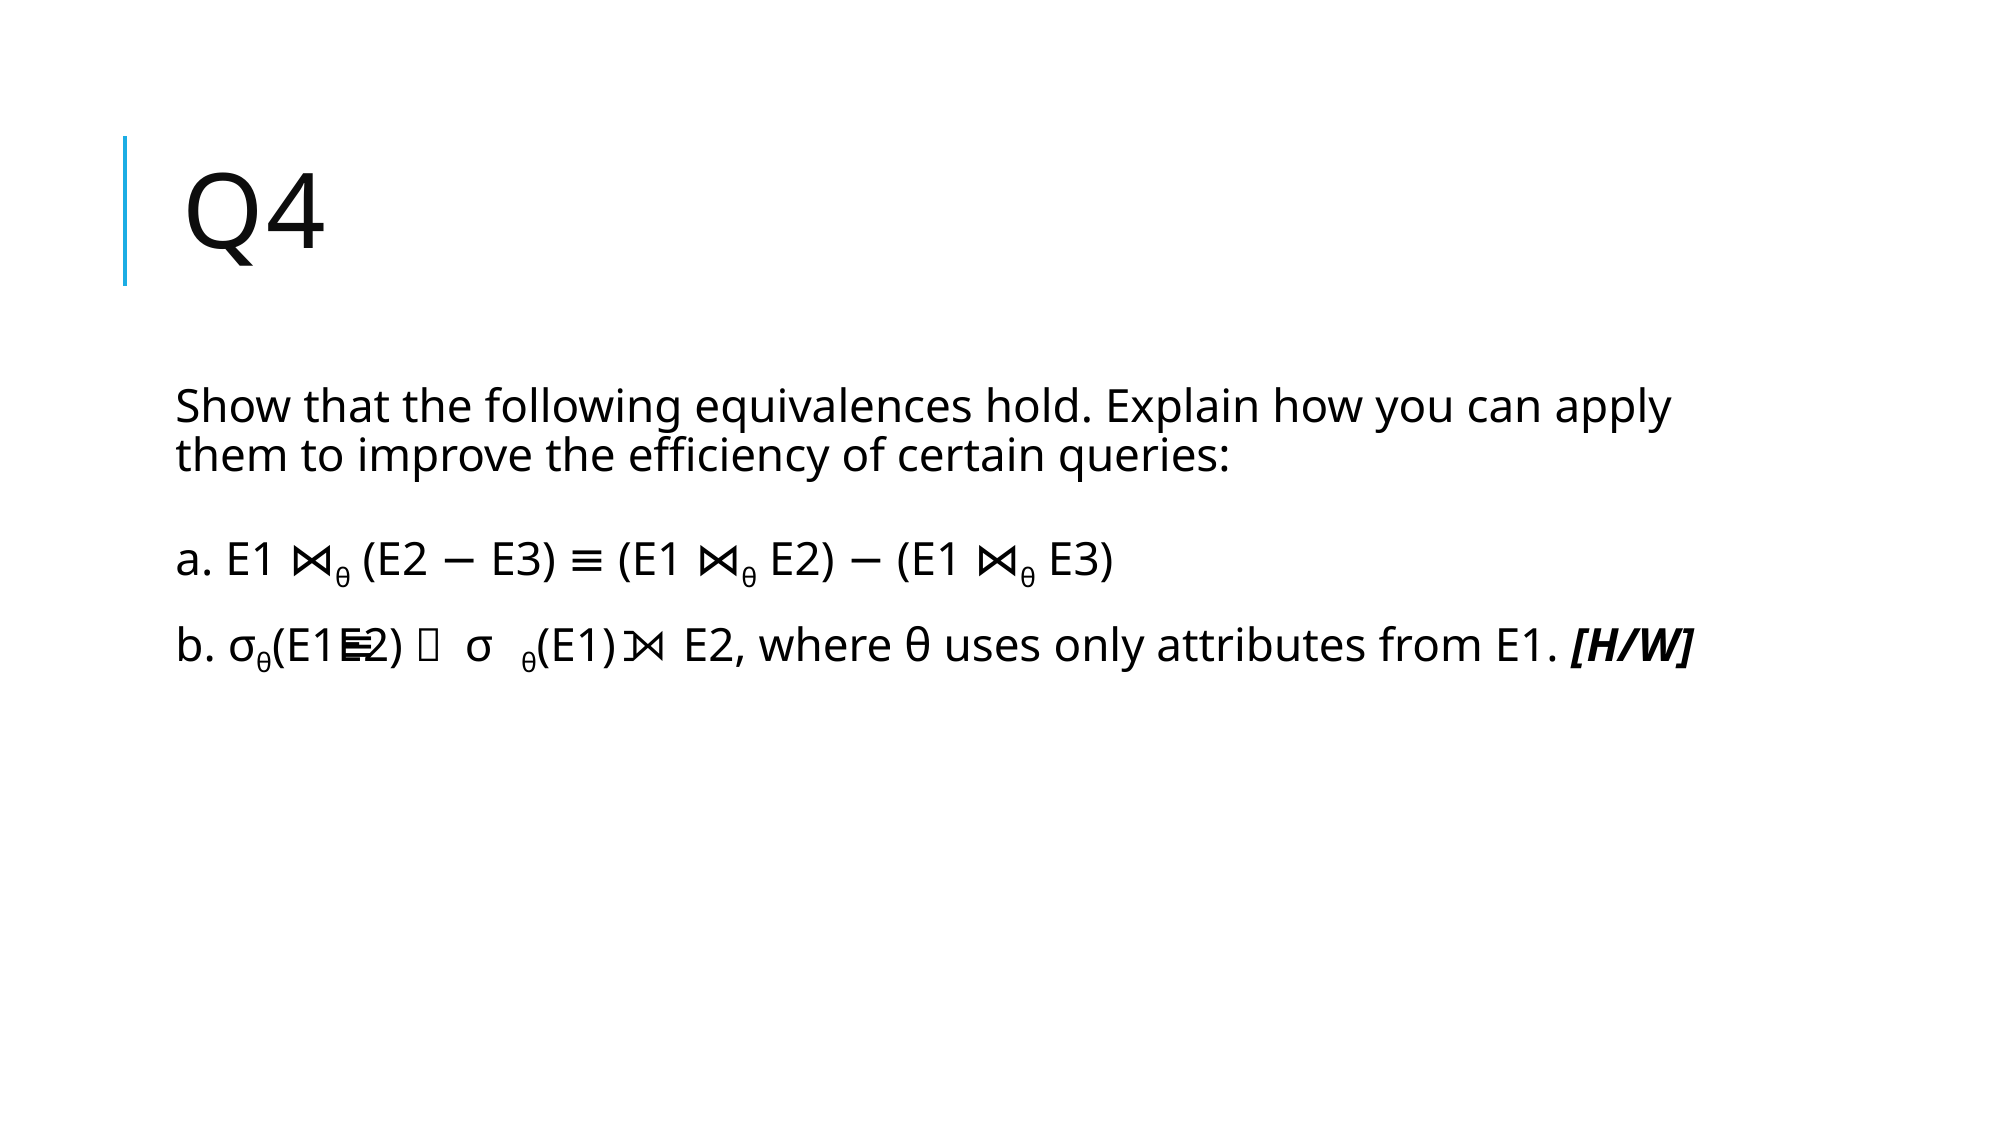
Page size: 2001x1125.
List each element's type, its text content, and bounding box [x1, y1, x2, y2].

title Q4 [168, 96, 1763, 342]
list Show that the following equivalences hold. Explain how you can apply them to improve the efficiency of certain queries: a. E1 ⋈θ (E2 − E3) ≡ (E1 ⋈θ E2) − (E1 ⋈θ E3) b. σθ(E1⟕E2) ≡ σθ(E1)⟕ E2, where θ uses only attributes from E1. [H/W] [168, 375, 1763, 1035]
